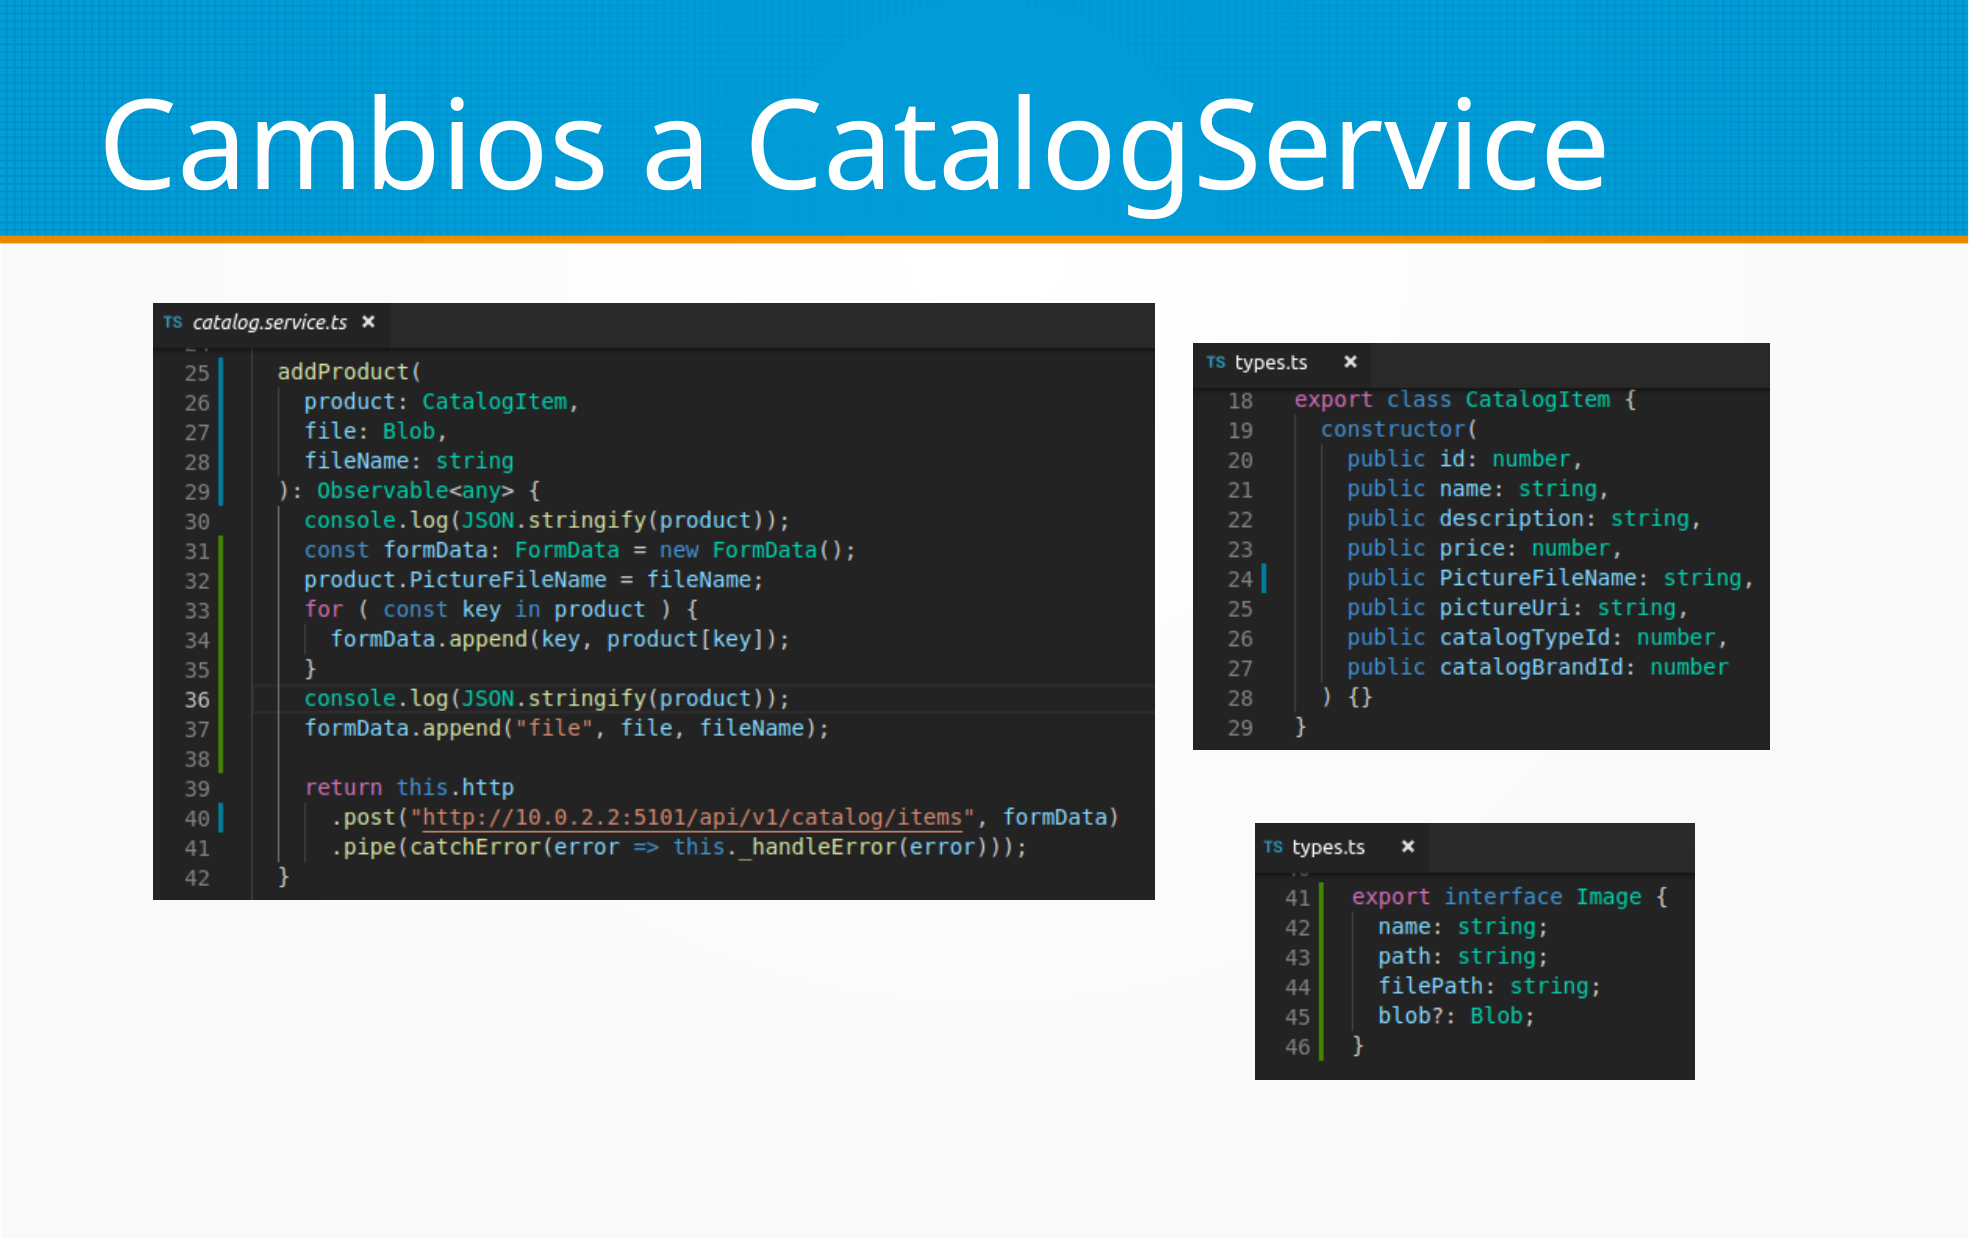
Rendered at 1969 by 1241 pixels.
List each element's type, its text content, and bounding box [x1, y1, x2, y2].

text_box Cambios a CatalogService [98, 19, 1870, 227]
picture [0, 236, 1969, 1241]
